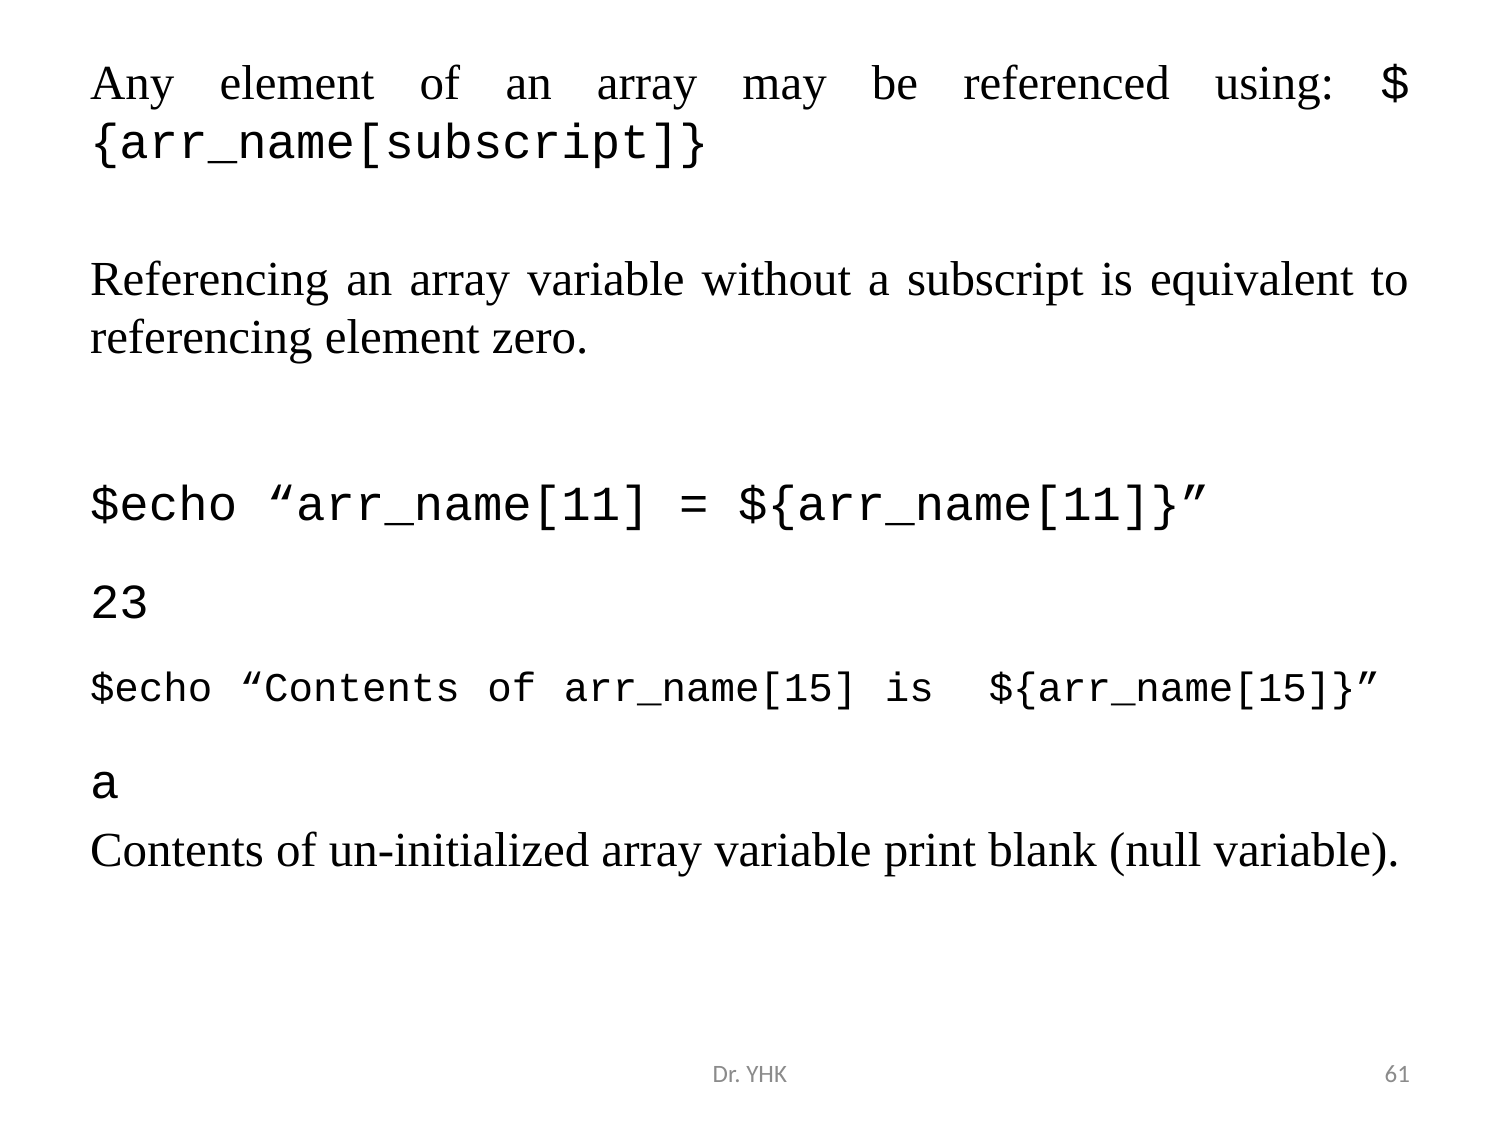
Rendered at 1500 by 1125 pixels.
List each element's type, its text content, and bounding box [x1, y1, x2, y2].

slide_number 61 [1074, 1042, 1425, 1103]
footer Dr. YHK [512, 1042, 988, 1103]
list Any element of an array may be referenced using: ${arr_name[subscript]} Referencing an array variable without a subscript is equivalent to referencing element zero. $echo “arr_name[11] = ${arr_name[11]}” 23 $echo “Contents of arr_name[15] is ${arr_name[15]}” a Contents of un-initialized array variable print blank (null variable). [75, 42, 1425, 1005]
